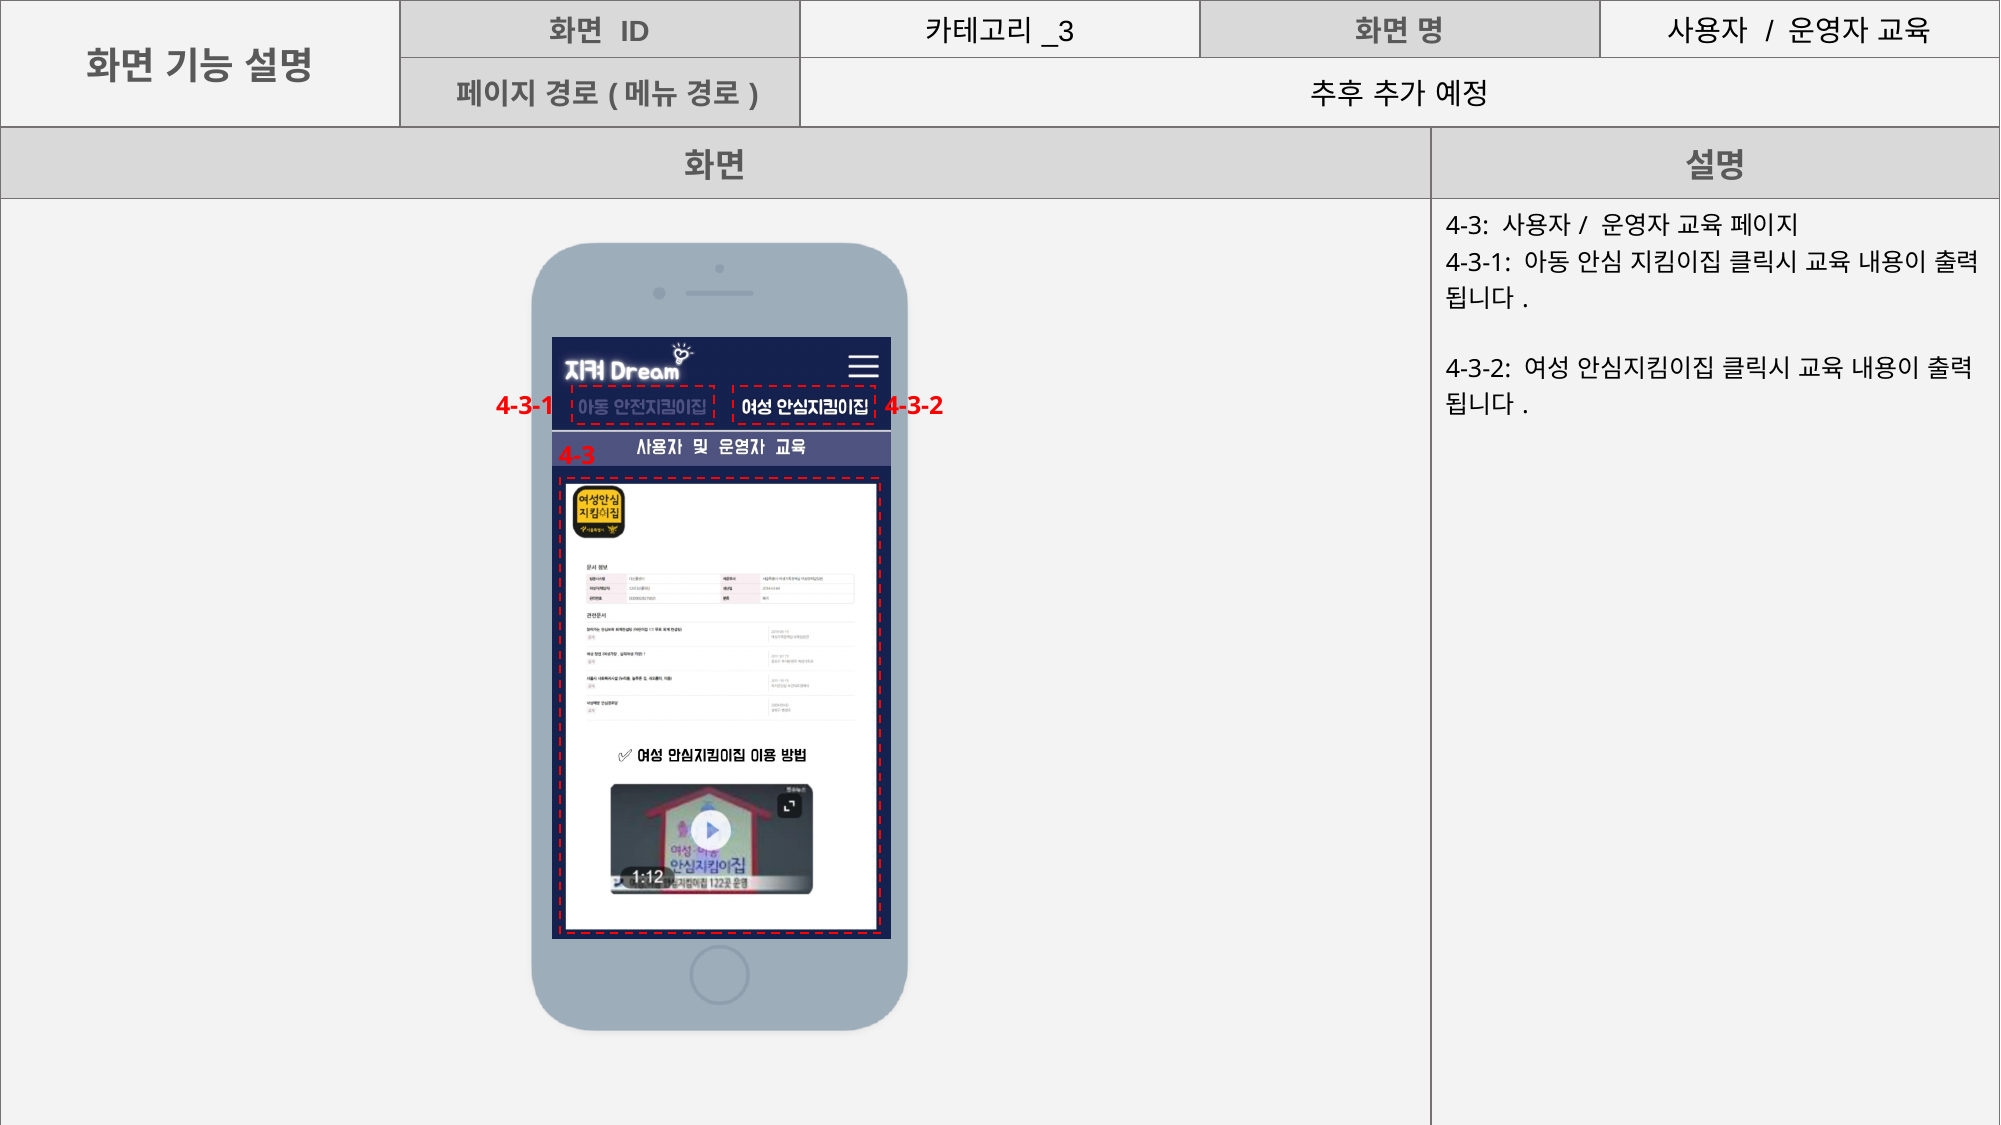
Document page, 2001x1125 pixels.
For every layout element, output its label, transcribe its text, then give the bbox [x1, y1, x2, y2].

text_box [481, 221, 970, 1038]
table_header 화면 명 [1201, 1, 1599, 57]
table_header 사용자 / 운영자 교육 [1601, 1, 1999, 57]
table_header 화면 ID [401, 1, 799, 57]
table_cell 4-3: 사용자/ 운영자 교육 페이지 4-3-1: 아동 안심 지킴이집 클릭시 교육 내용이 출력 됩니다. 4-3-2: 여성 안심지킴이집 클릭시 교육 내용이 출력 됩니다. [1432, 199, 1999, 1125]
table_cell 화면 [1, 128, 1430, 198]
table_header 화면 기능 설명 [1, 1, 399, 126]
table_cell 추후 추가 예정 [801, 58, 1999, 126]
table_header 카테고리_3 [801, 1, 1199, 57]
table_cell 설명 [1432, 128, 1999, 198]
table_cell [1, 199, 1430, 1125]
table_cell 페이지 경로(메뉴 경로) [401, 58, 799, 126]
